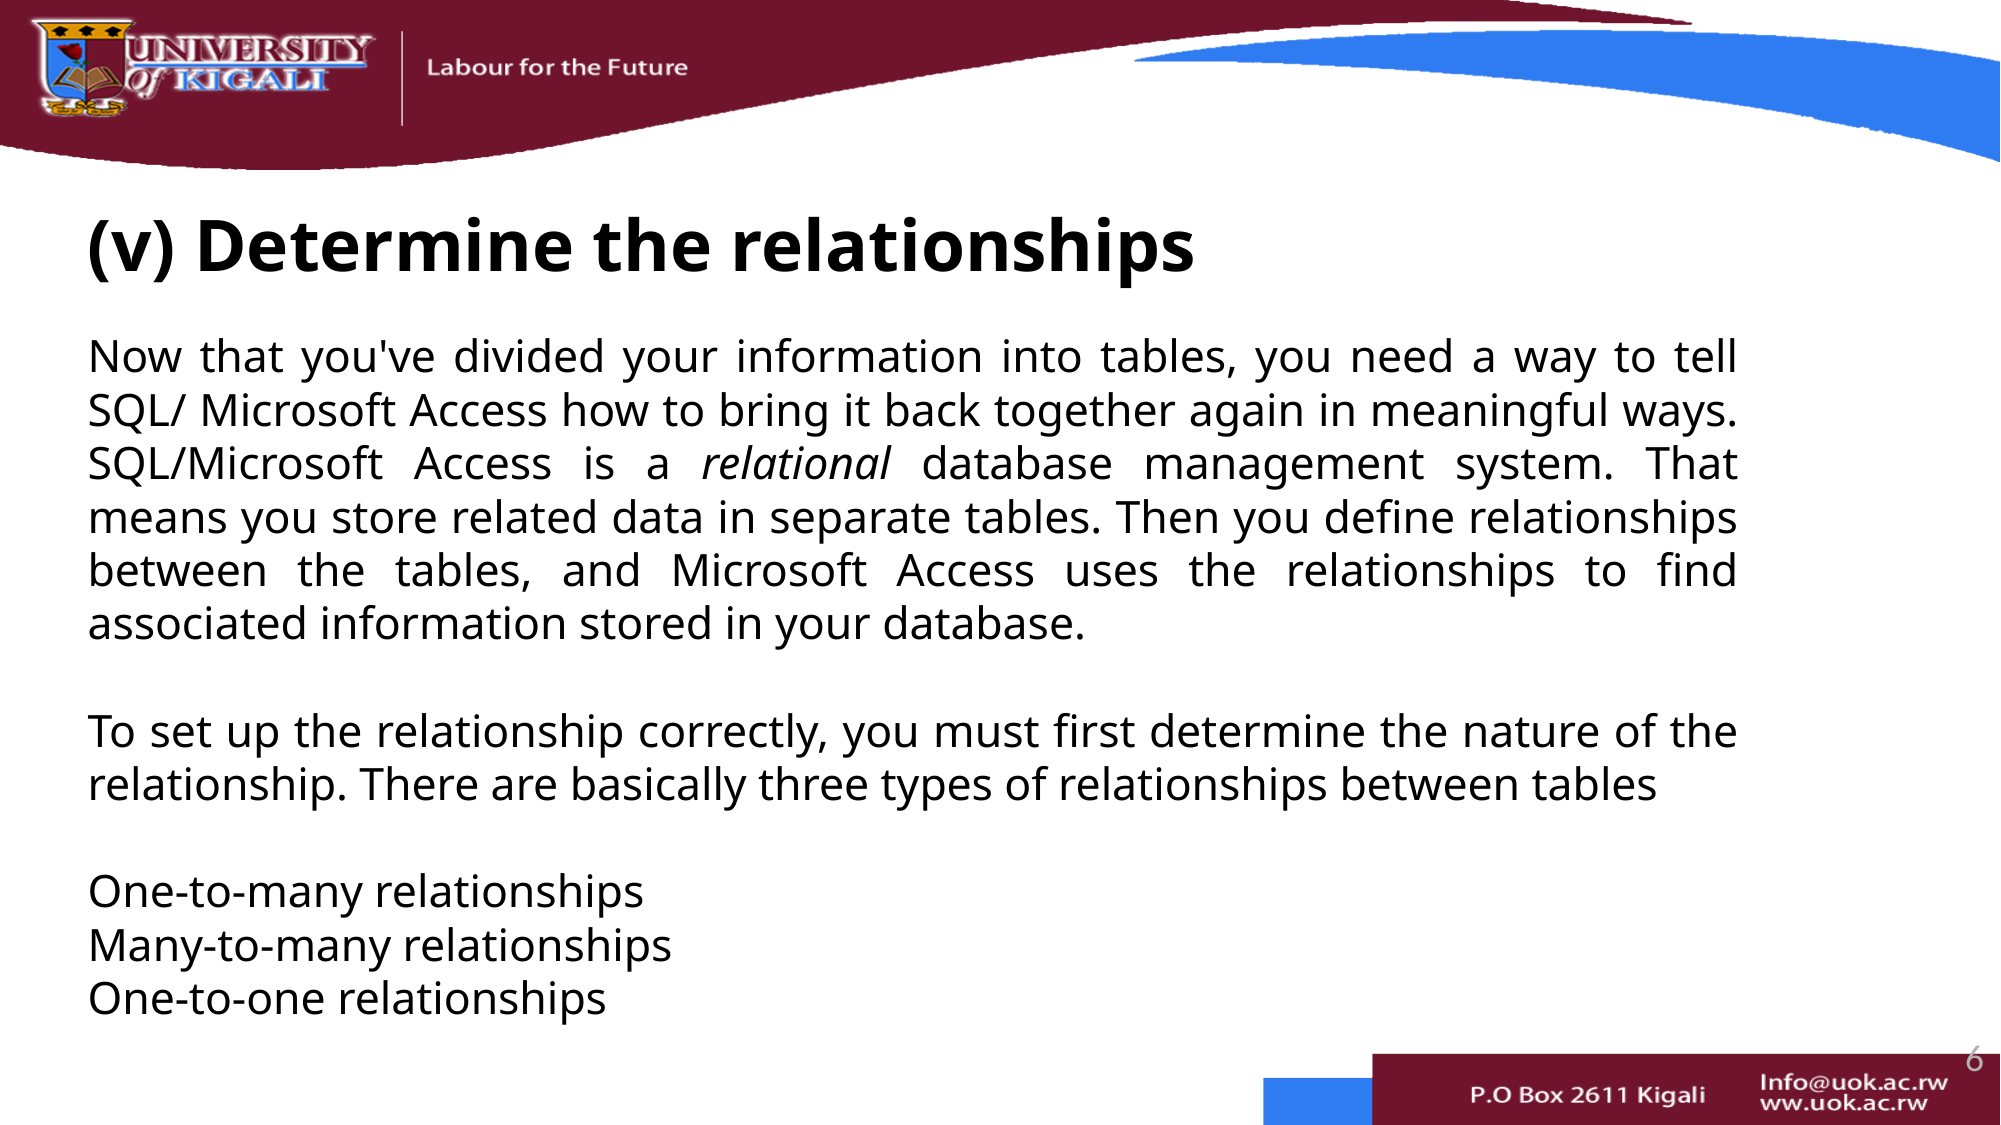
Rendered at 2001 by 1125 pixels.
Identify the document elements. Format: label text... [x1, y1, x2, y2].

picture [0, 0, 2000, 1125]
slide_number 6 [1883, 1034, 1984, 1113]
list (v) Determine the relationships Now that you've divided your information into tables, you need a way to tell SQL/ Microsoft Access how to bring it back together again in meaningful ways. SQL/Microsoft Access is a relational database management system. That means you store related data in separate tables. Then you define relationships between the tables, and Microsoft Access uses the relationships to find associated information stored in your database. To set up the relationship correctly, you must first determine the nature of the relationship. There are basically three types of relationships between tables One-to-many relationships Many-to-many relationships One-to-one relationships [87, 200, 1739, 1053]
